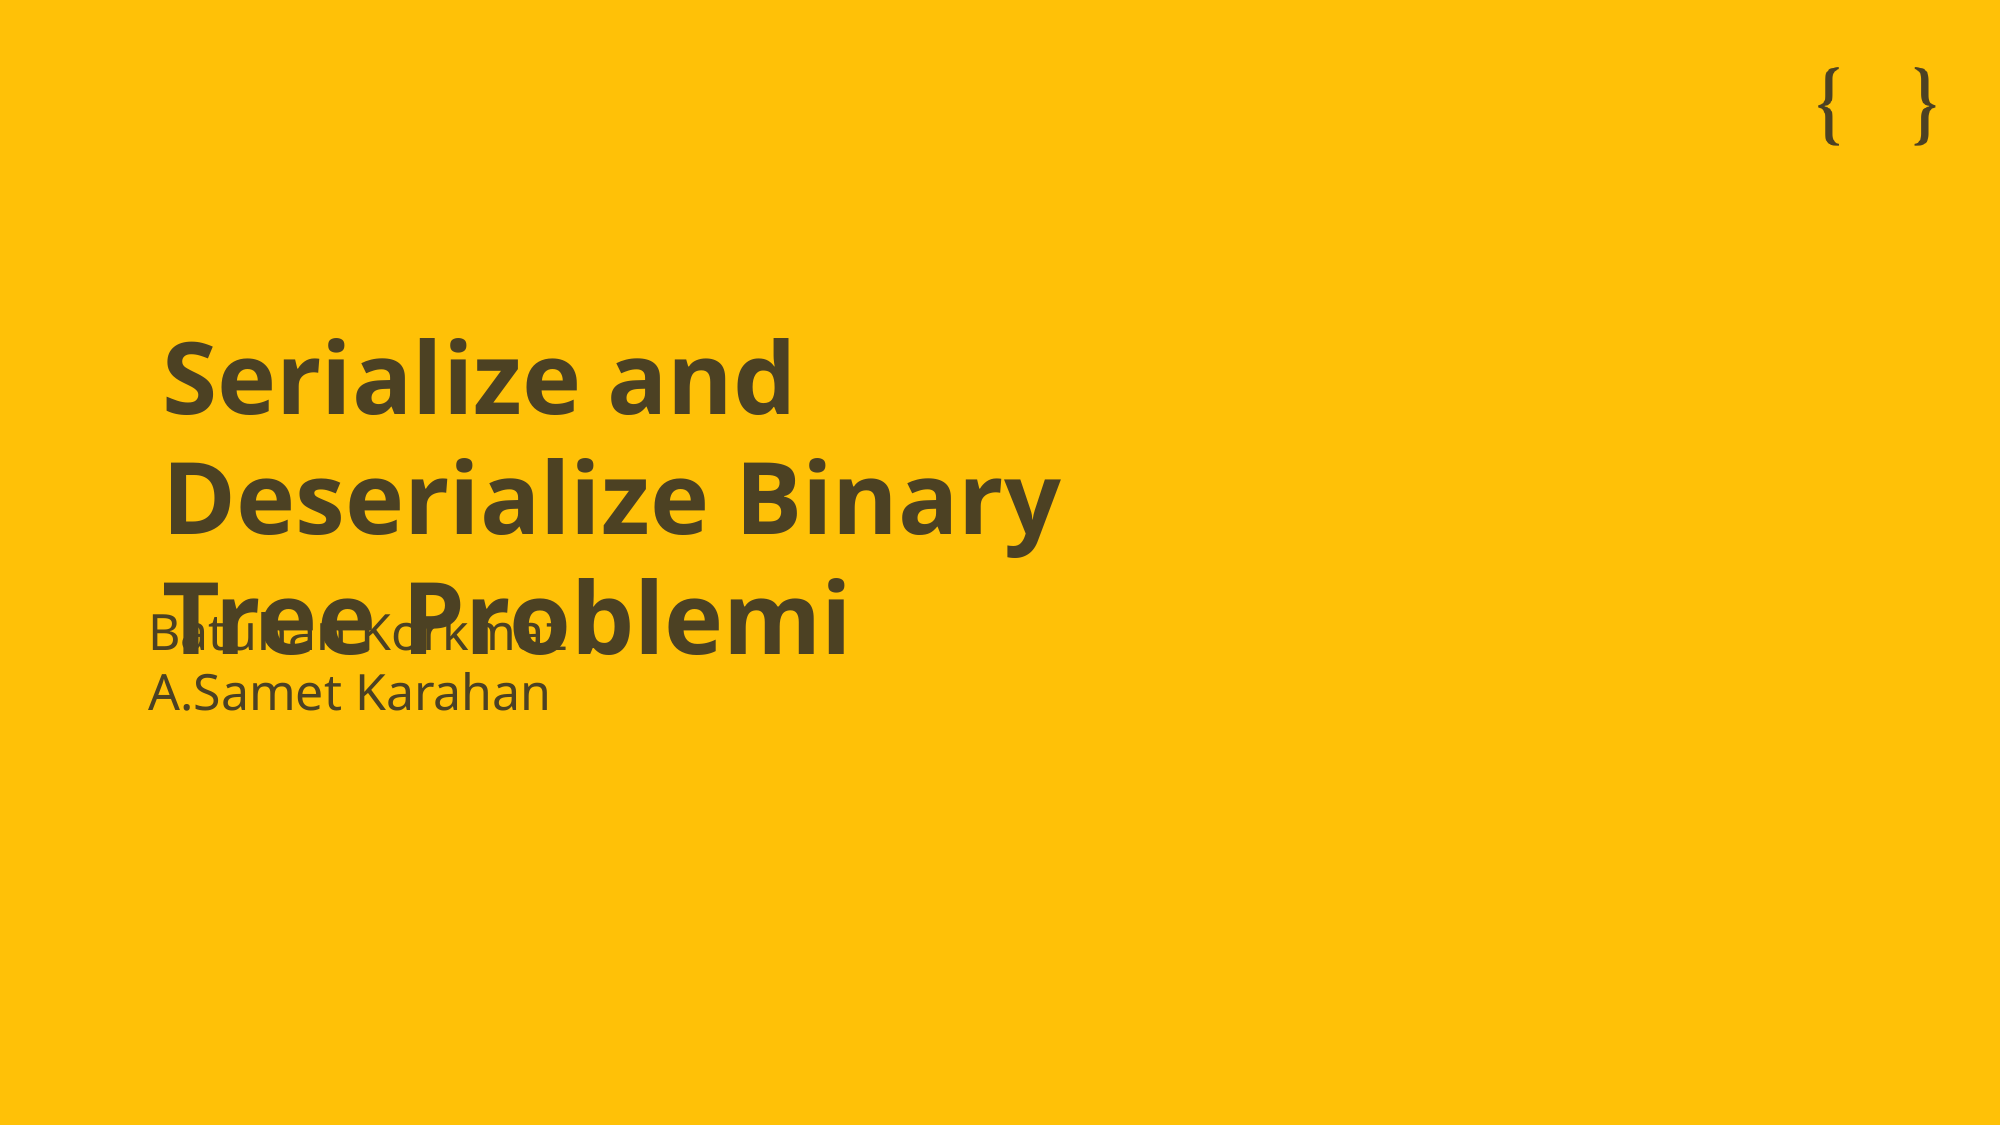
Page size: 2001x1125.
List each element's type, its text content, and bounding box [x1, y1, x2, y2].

picture [1770, 0, 1983, 213]
text_box Batuhan Korkmaz A.Samet Karahan [133, 592, 1285, 728]
text_box Serialize and Deserialize Binary Tree Problemi [147, 307, 1299, 682]
